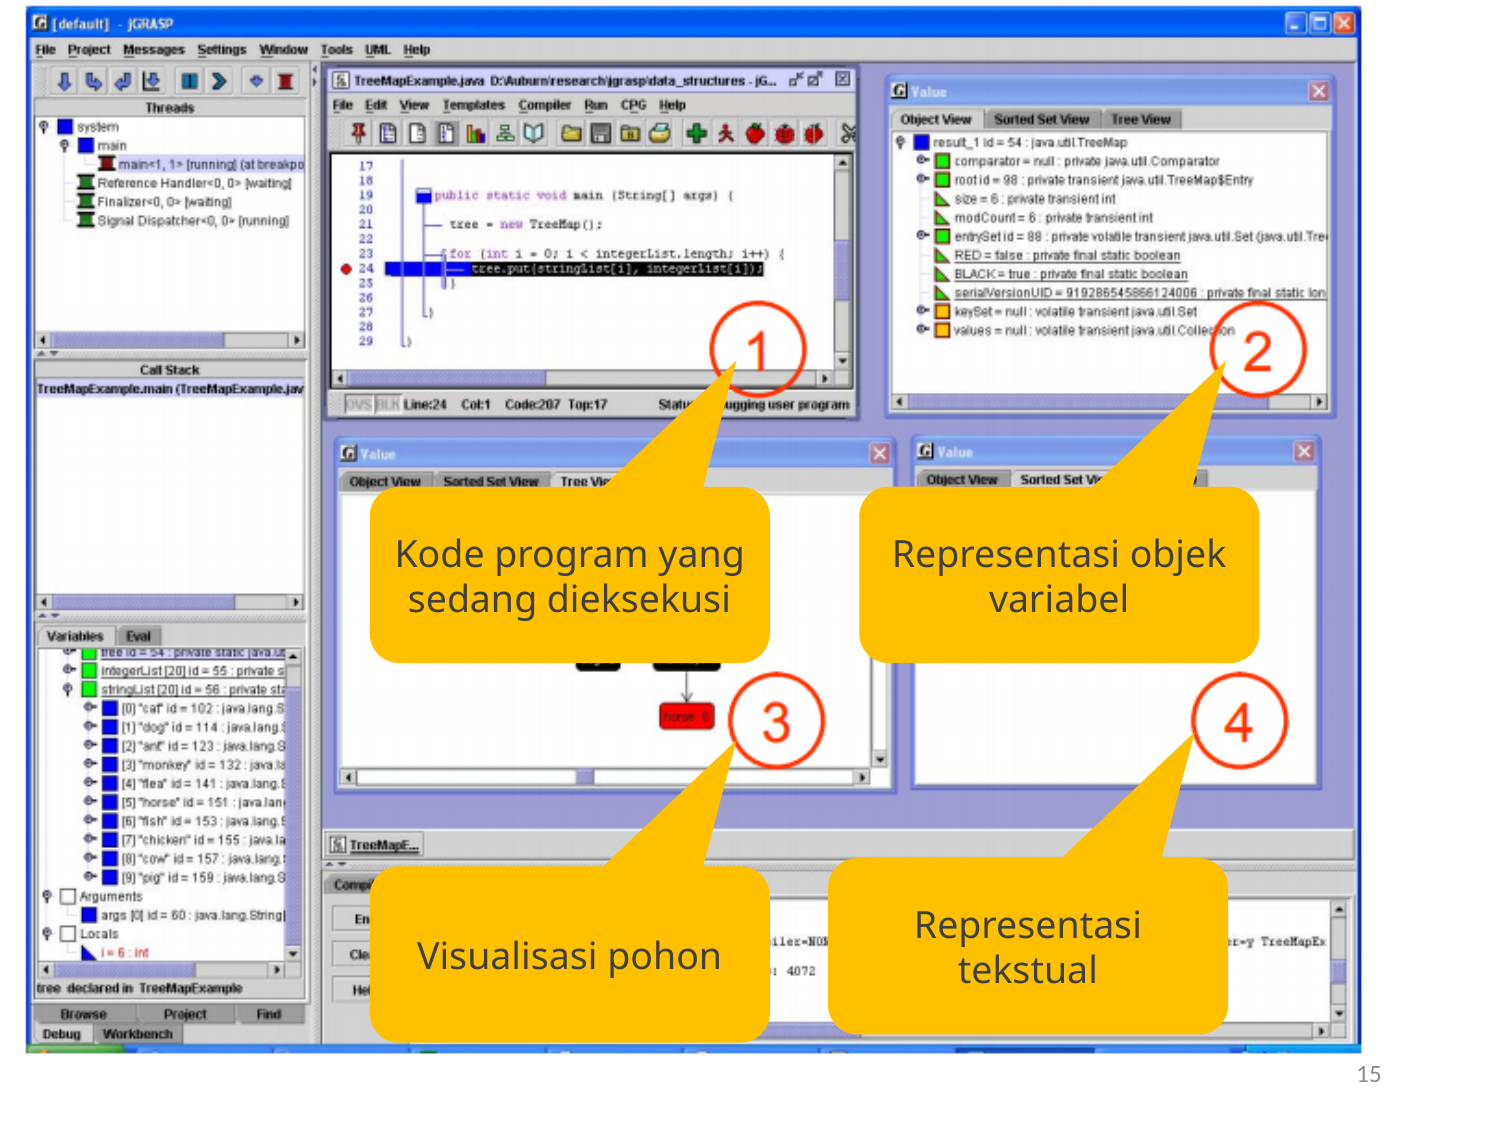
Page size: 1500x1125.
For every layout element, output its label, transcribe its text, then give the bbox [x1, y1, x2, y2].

slide_number 15 [1059, 1042, 1397, 1103]
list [19, 0, 1371, 1063]
